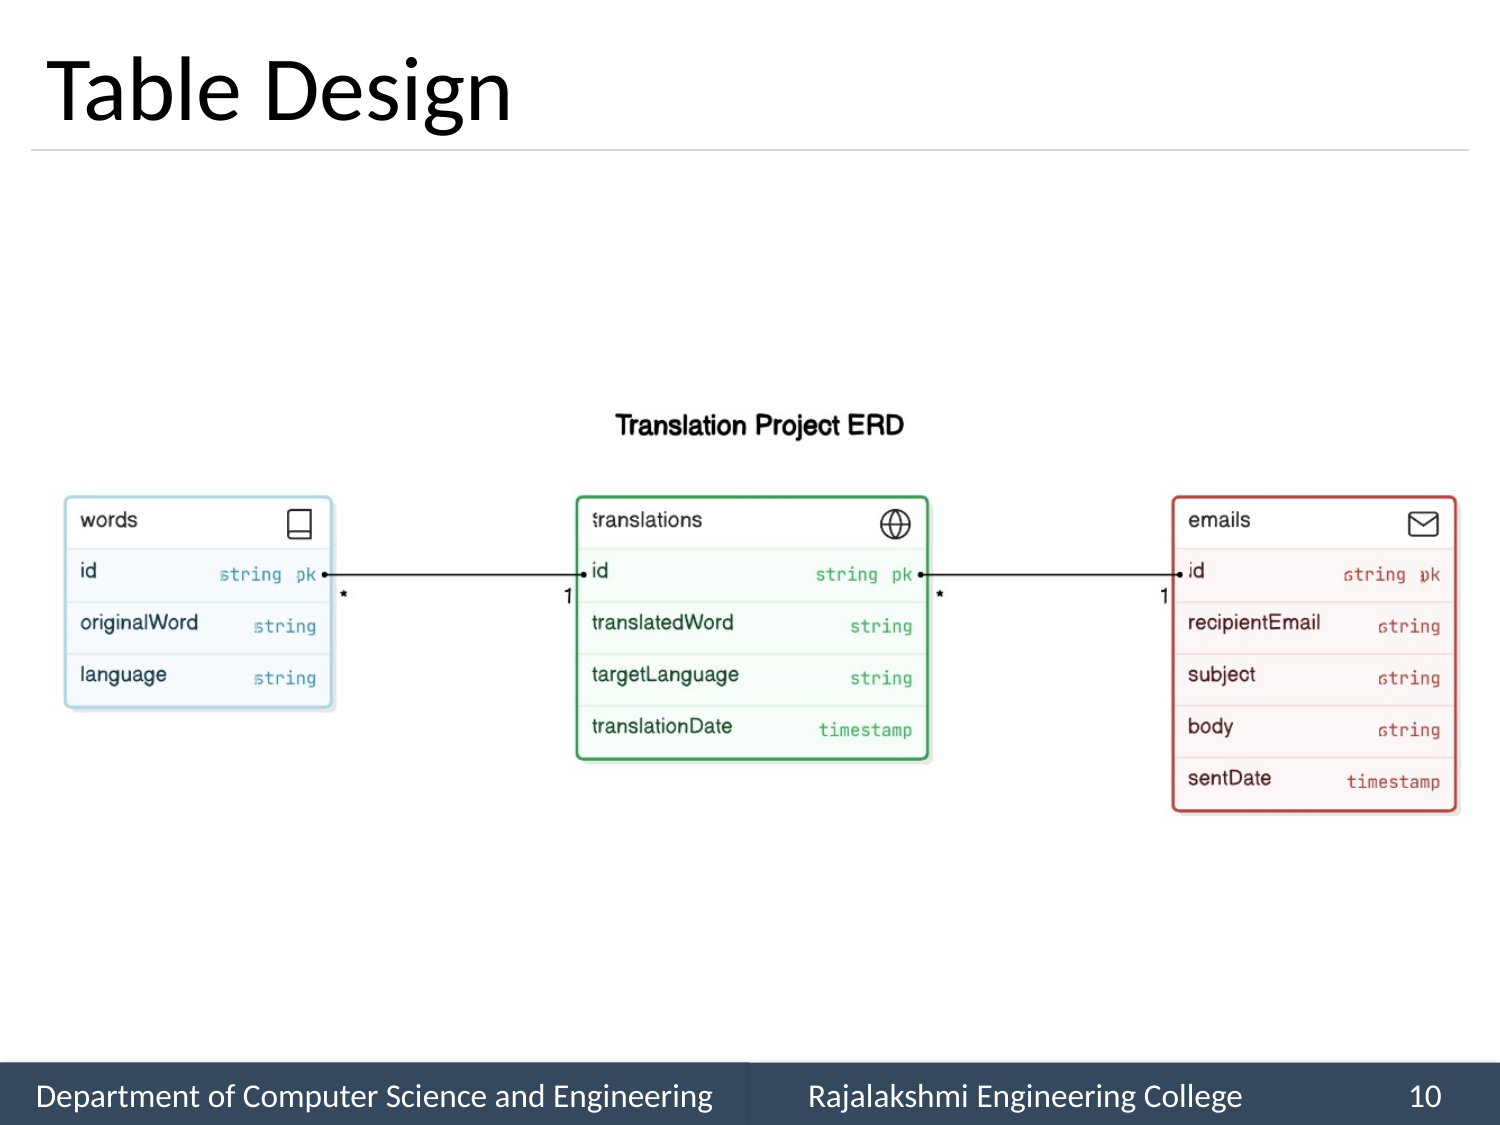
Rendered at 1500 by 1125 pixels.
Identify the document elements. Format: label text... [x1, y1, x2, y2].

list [30, 375, 1469, 825]
title Table Design [31, 17, 1469, 150]
